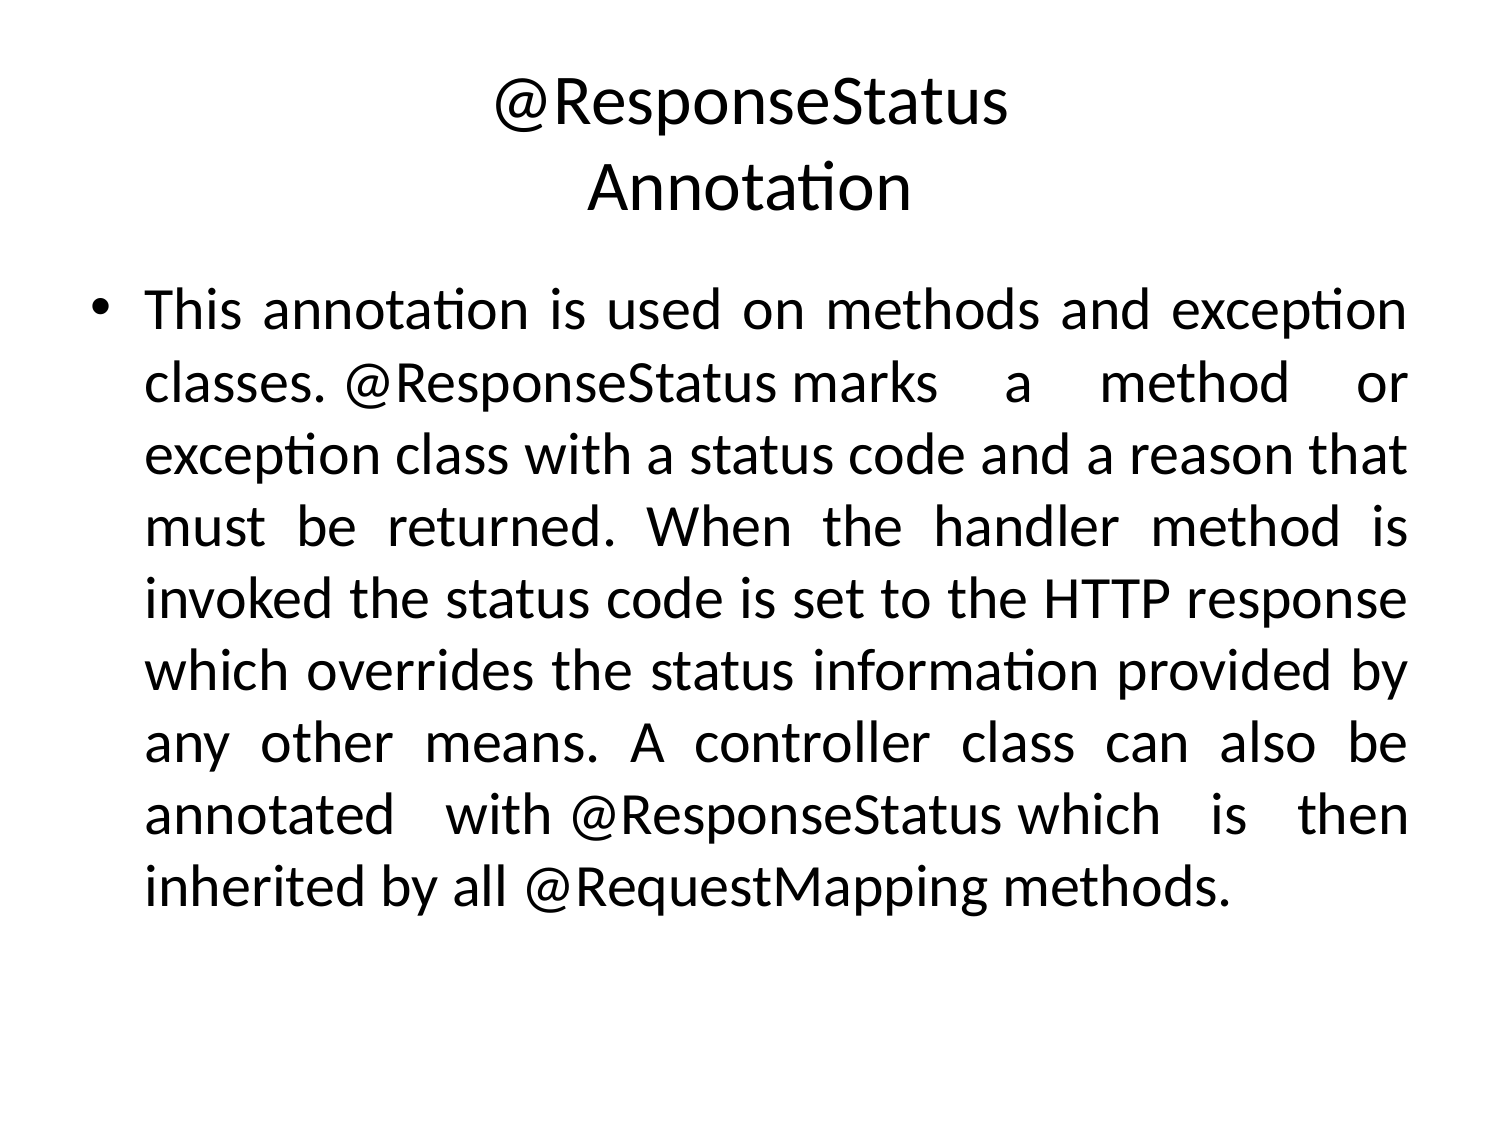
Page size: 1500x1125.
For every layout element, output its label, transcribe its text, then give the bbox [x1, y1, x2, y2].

list This annotation is used on methods and exception classes. @ResponseStatus marks a method or exception class with a status code and a reason that must be returned. When the handler method is invoked the status code is set to the HTTP response which overrides the status information provided by any other means. A controller class can also be annotated with @ResponseStatus which is then inherited by all @RequestMapping methods. [75, 262, 1425, 1005]
title @ResponseStatus Annotation [75, 45, 1425, 233]
